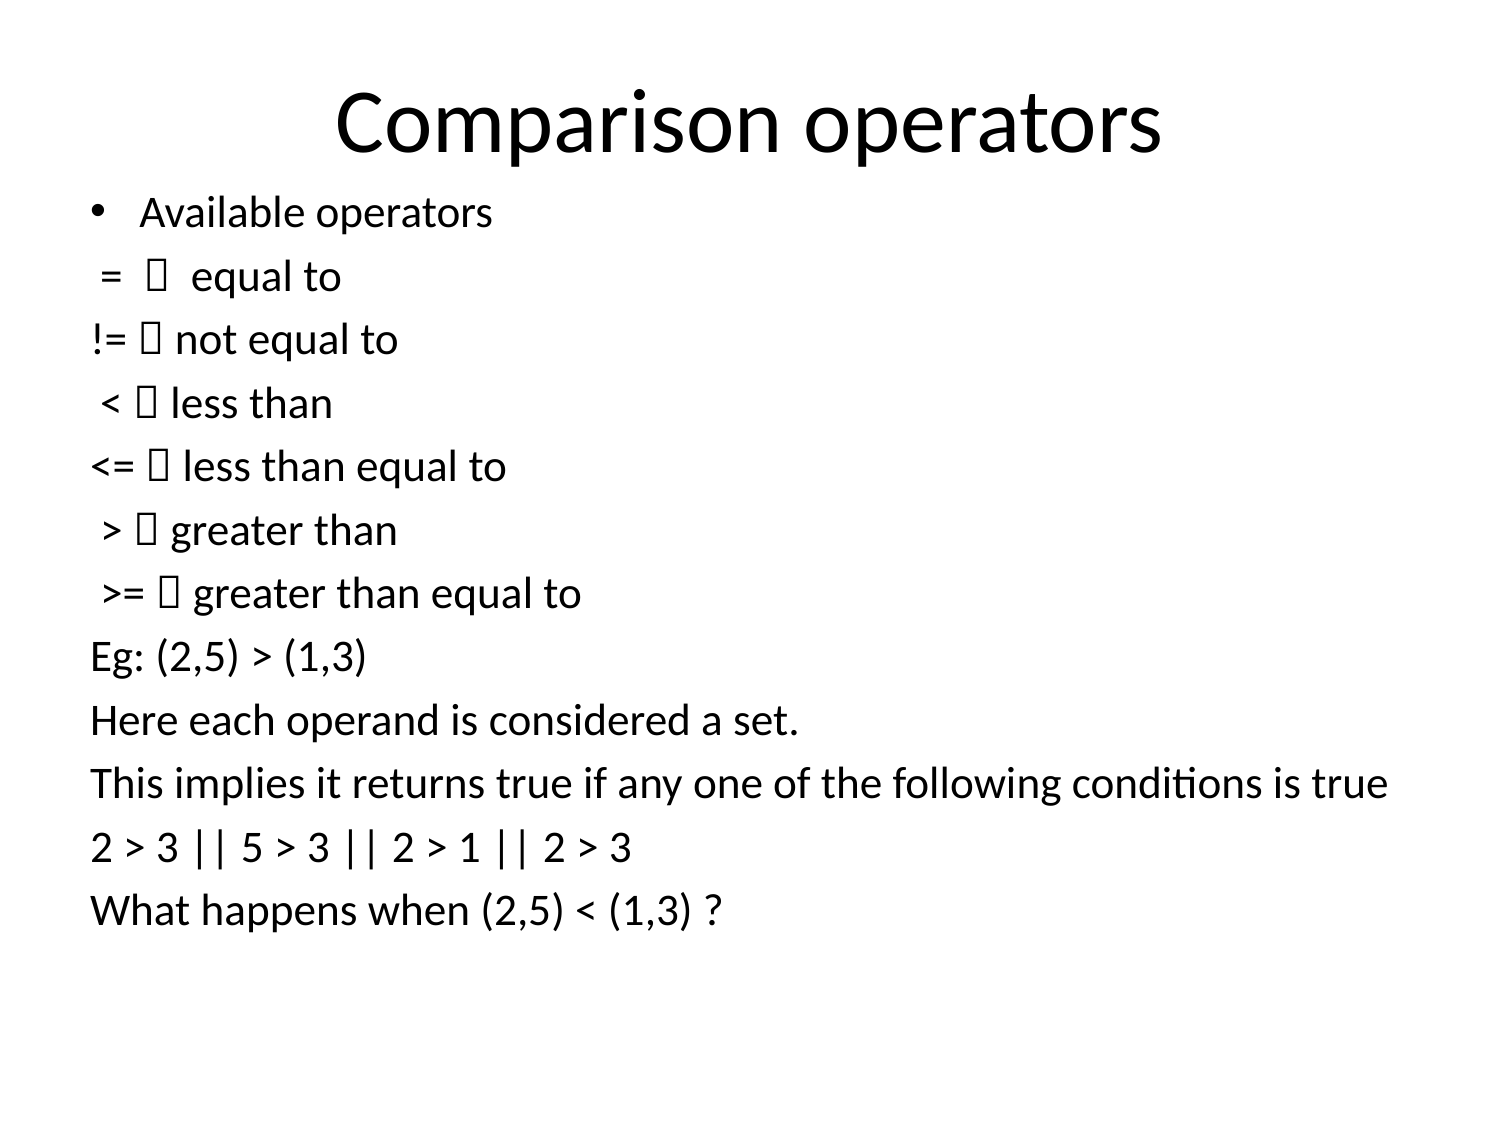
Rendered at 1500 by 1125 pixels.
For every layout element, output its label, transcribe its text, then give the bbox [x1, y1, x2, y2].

title Comparison operators [75, 45, 1425, 174]
list Available operators =  equal to !=  not equal to <  less than <=  less than equal to >  greater than >=  greater than equal to Eg: (2,5) > (1,3) Here each operand is considered a set. This implies it returns true if any one of the following conditions is true 2 > 3 || 5 > 3 || 2 > 1 || 2 > 3 What happens when (2,5) < (1,3) ? [75, 174, 1425, 1005]
